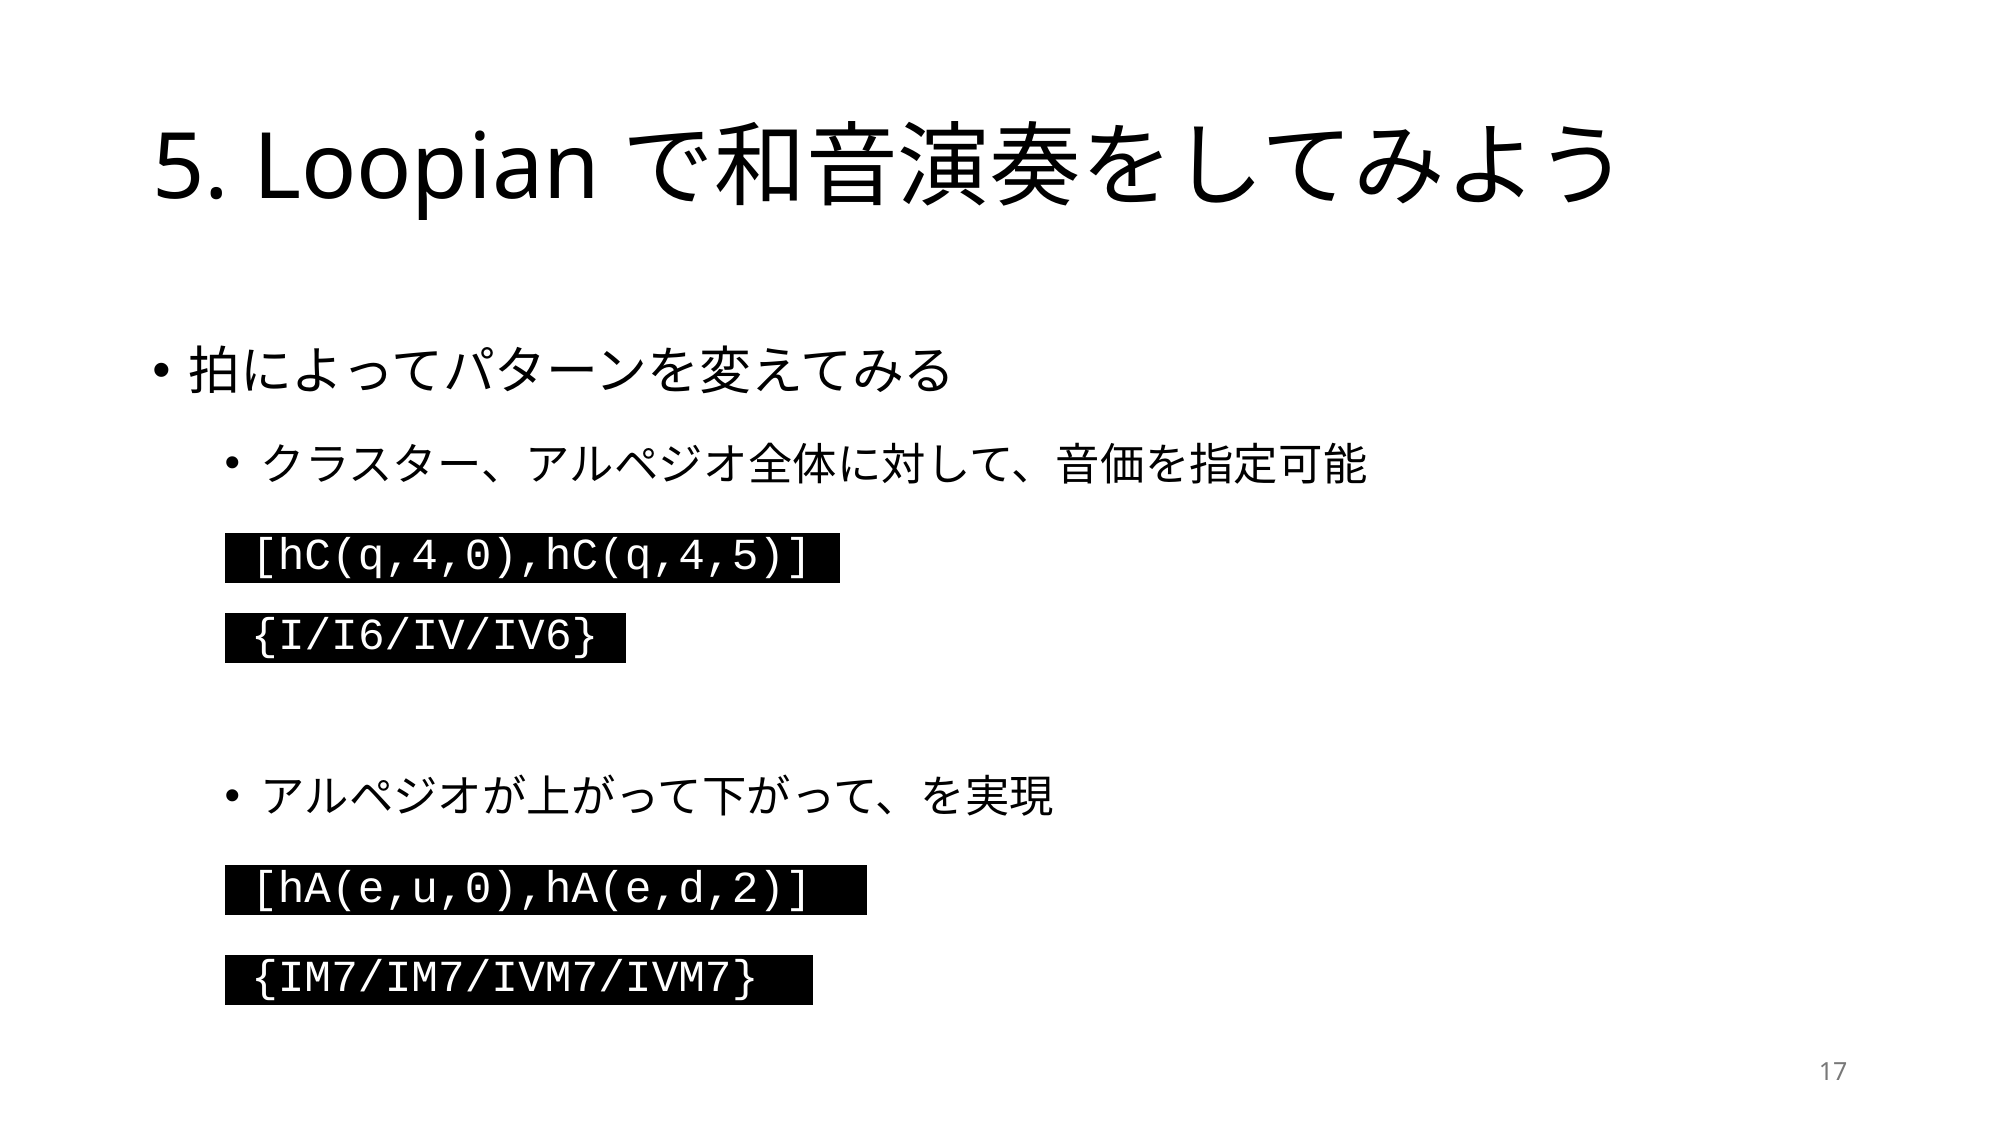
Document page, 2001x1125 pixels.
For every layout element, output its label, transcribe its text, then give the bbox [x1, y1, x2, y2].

slide_number 17 [1412, 1042, 1863, 1103]
title 5. Loopianで和音演奏をしてみよう [137, 59, 1863, 278]
list 拍によってパターンを変えてみる クラスター、アルペジオ全体に対して、音価を指定可能 [hC(q,4,0),hC(q,4,5)] {I/I6/IV/IV6} アルペジオが上がって下がって、を実現 [hA(e,u,0),hA(e,d,2)] {IM7/IM7/IVM7/IVM7} [137, 299, 1863, 1014]
